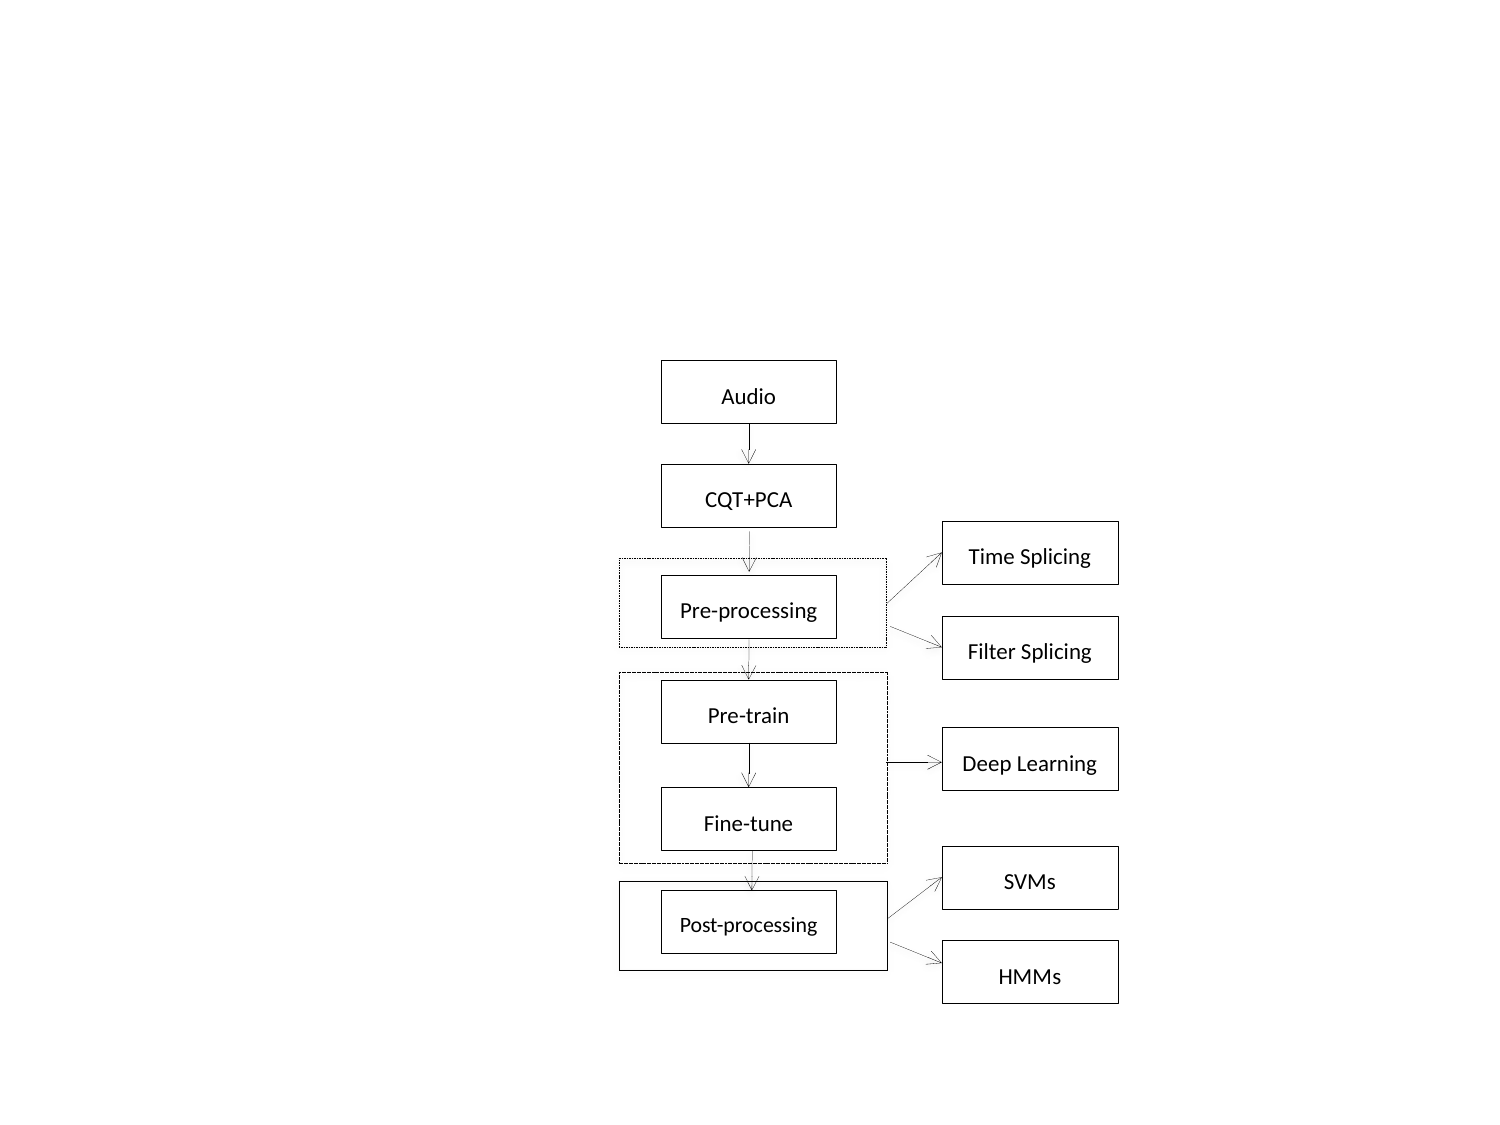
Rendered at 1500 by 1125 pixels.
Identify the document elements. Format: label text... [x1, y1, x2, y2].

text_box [886, 876, 943, 920]
text_box Pre-processing [659, 573, 838, 640]
text_box Filter Splicing [940, 614, 1120, 681]
text_box Fine-tune [659, 785, 838, 852]
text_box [889, 626, 943, 648]
text_box Deep Learning [940, 725, 1120, 792]
text_box Post-processing [659, 888, 838, 956]
text_box SVMs [940, 844, 1120, 911]
text_box HMMs [940, 938, 1120, 1006]
text_box CQT+PCA [659, 462, 838, 529]
text_box Pre-train [659, 680, 838, 745]
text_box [886, 552, 943, 604]
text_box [889, 941, 943, 964]
text_box Audio [659, 358, 838, 425]
text_box Time Splicing [940, 519, 1120, 586]
